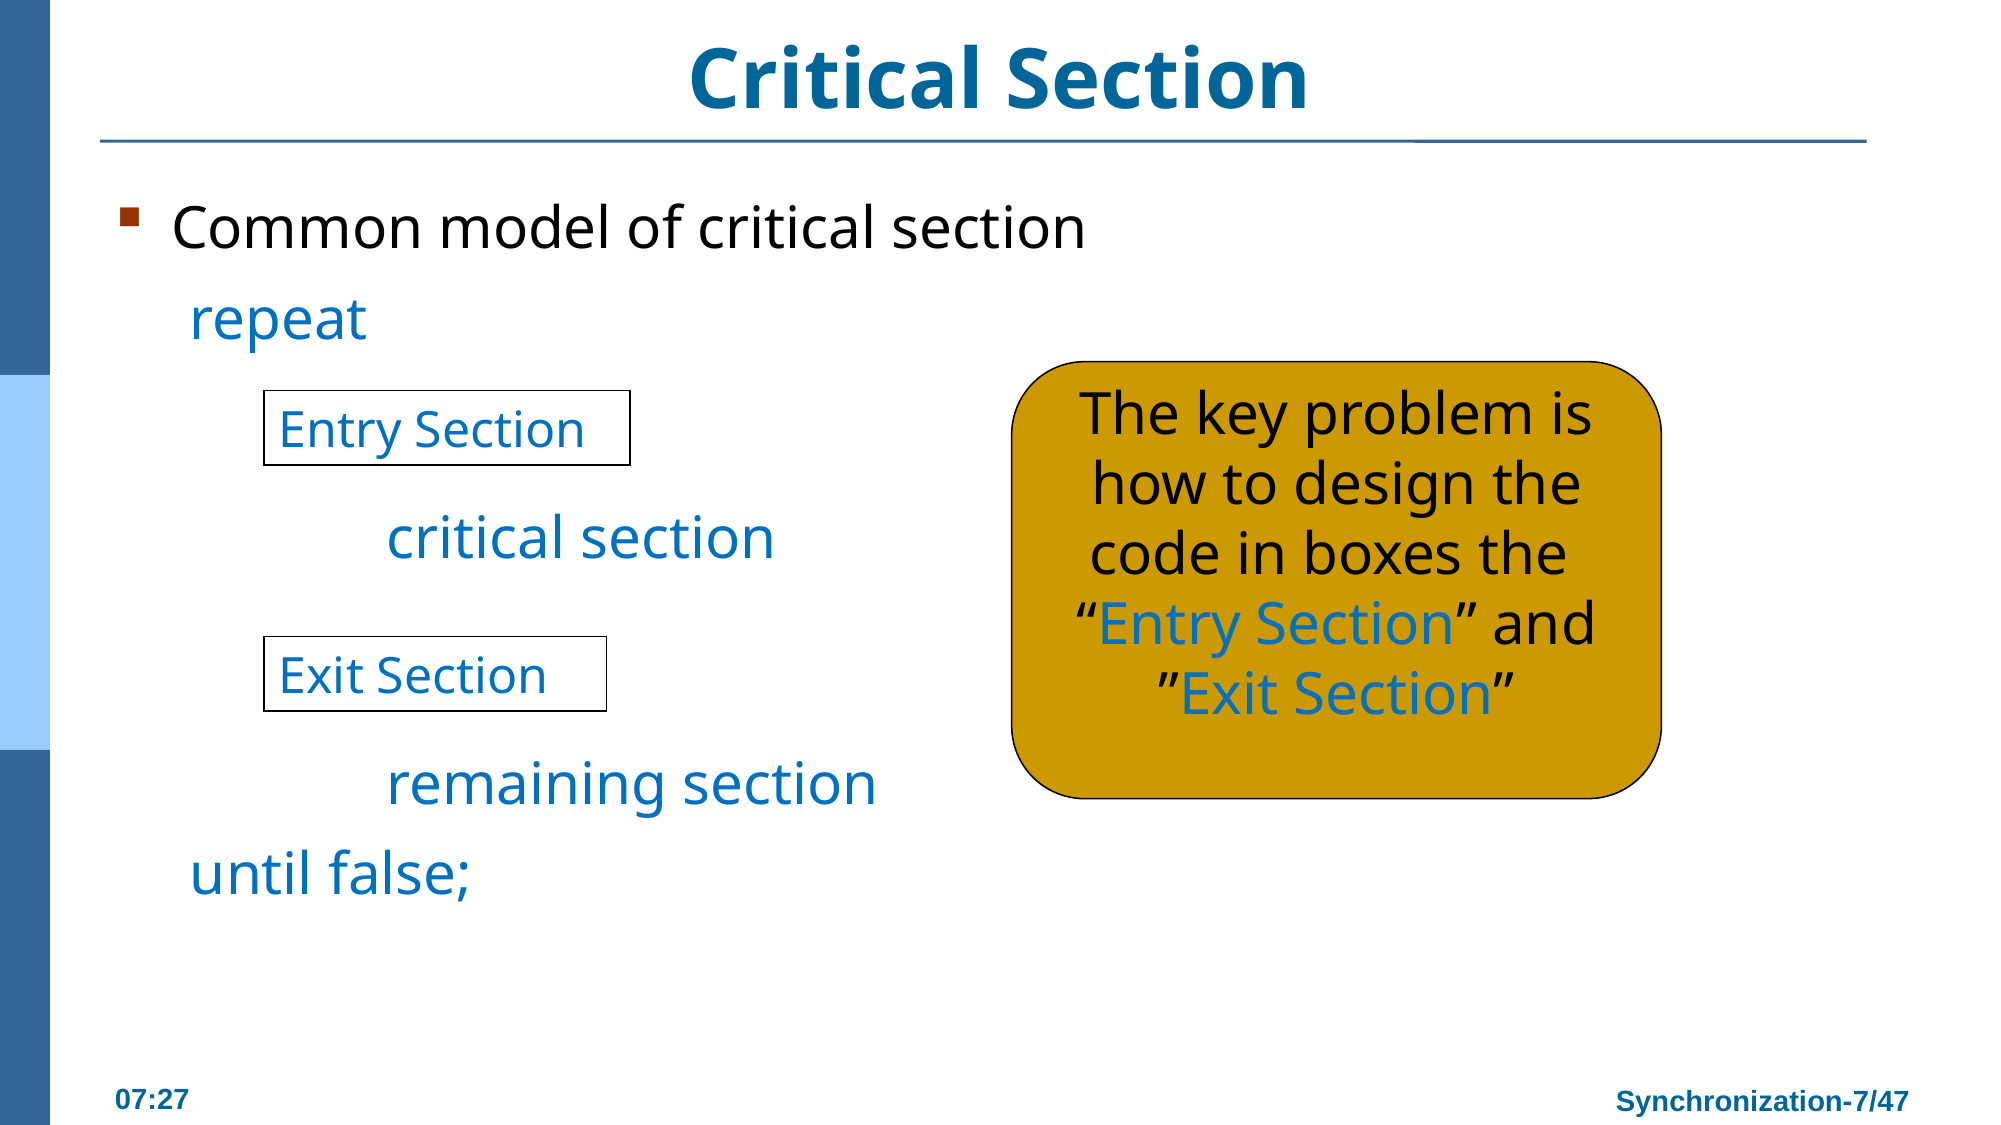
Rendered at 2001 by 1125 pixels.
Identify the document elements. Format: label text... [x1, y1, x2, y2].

text_box Exit Section [263, 636, 607, 712]
title Critical Section [99, 38, 1900, 133]
text_box The key problem is how to design the code in boxes the “Entry Section” and ”Exit Section” [1011, 361, 1662, 799]
list Common model of critical section repeat critical section remaining section until false; [99, 183, 1900, 942]
text_box Entry Section [263, 390, 631, 466]
